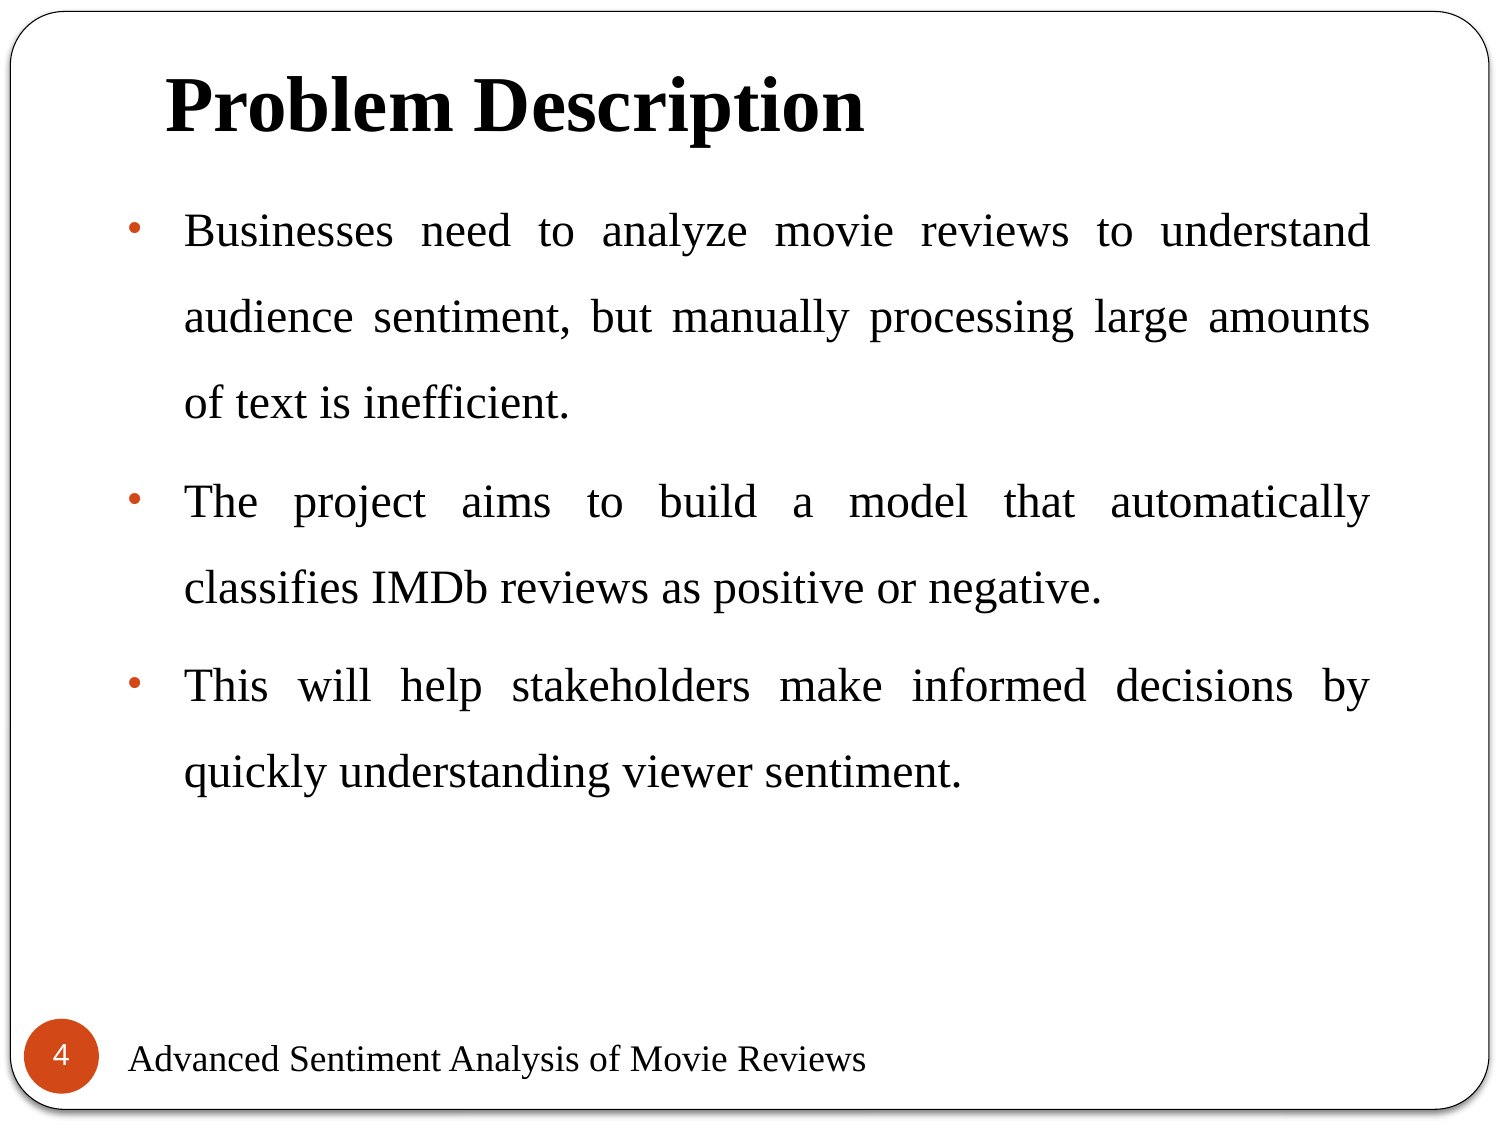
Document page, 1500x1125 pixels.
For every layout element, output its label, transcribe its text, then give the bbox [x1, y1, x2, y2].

title Problem Description [149, 49, 1426, 163]
list Businesses need to analyze movie reviews to understand audience sentiment, but manually processing large amounts of text is inefficient. The project aims to build a model that automatically classifies IMDb reviews as positive or negative. This will help stakeholders make informed decisions by quickly understanding viewer sentiment. [112, 162, 1388, 1038]
footer Advanced Sentiment Analysis of Movie Reviews [112, 1018, 1263, 1094]
slide_number 4 [23, 1018, 99, 1094]
